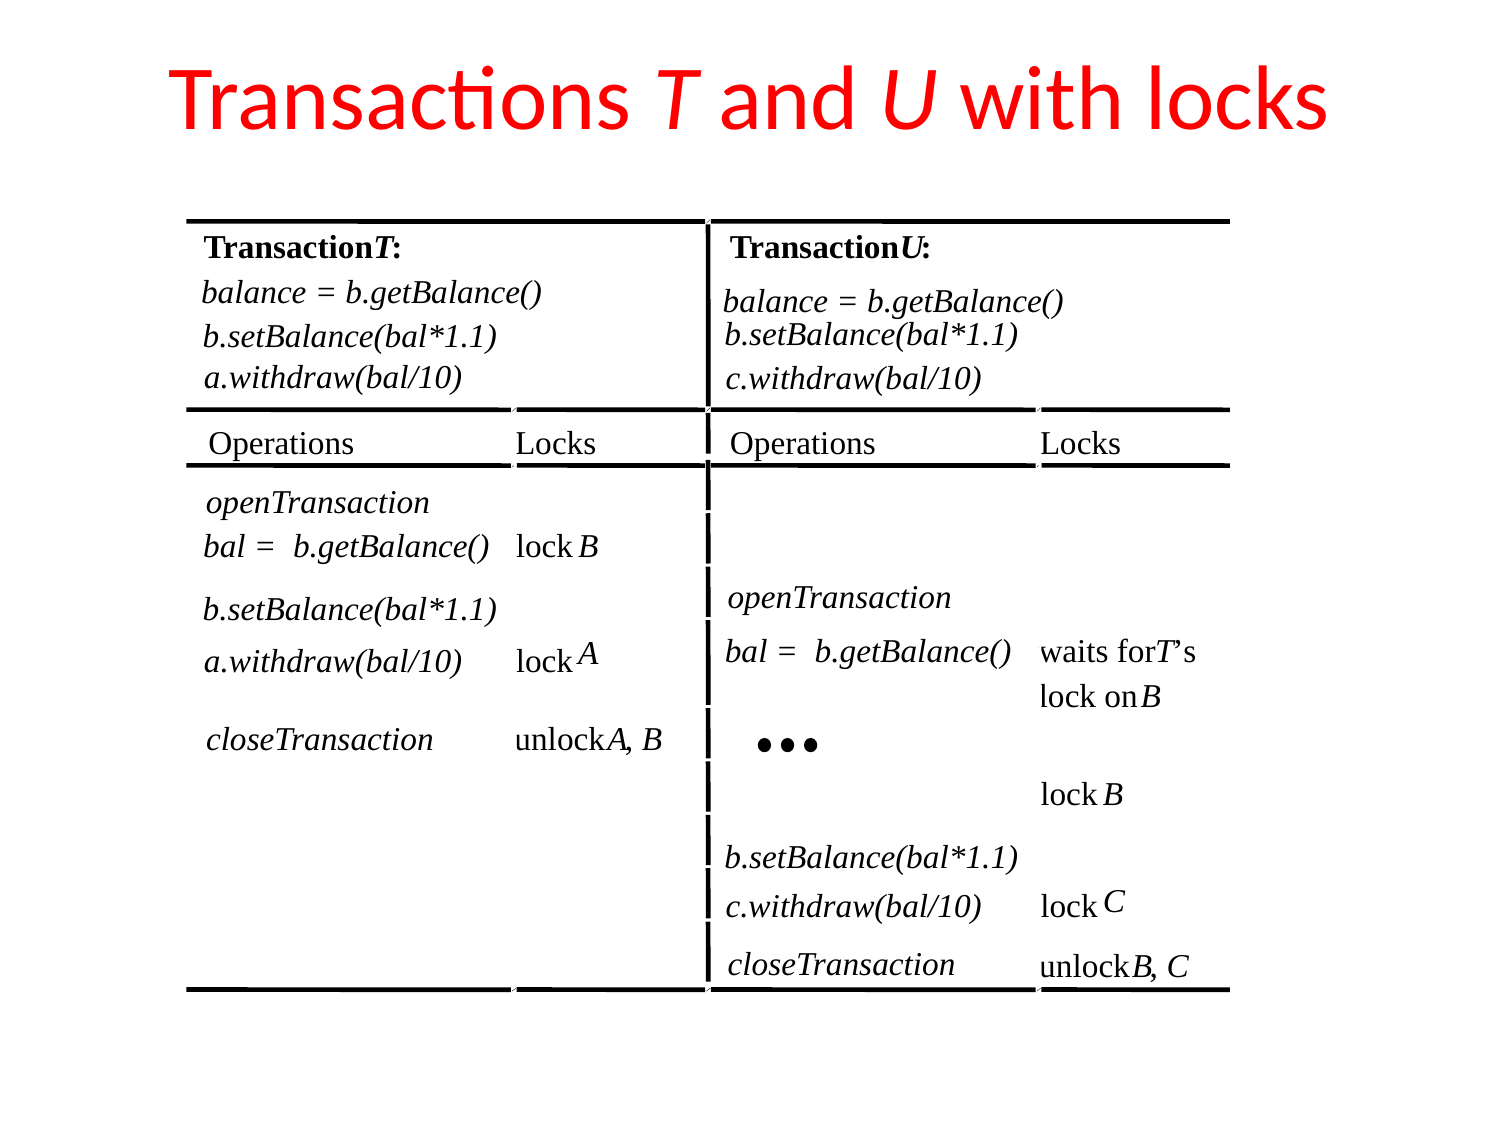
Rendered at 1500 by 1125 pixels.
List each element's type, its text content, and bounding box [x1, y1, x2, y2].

title Transactions T and U with locks [0, 0, 1500, 187]
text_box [186, 221, 1231, 991]
